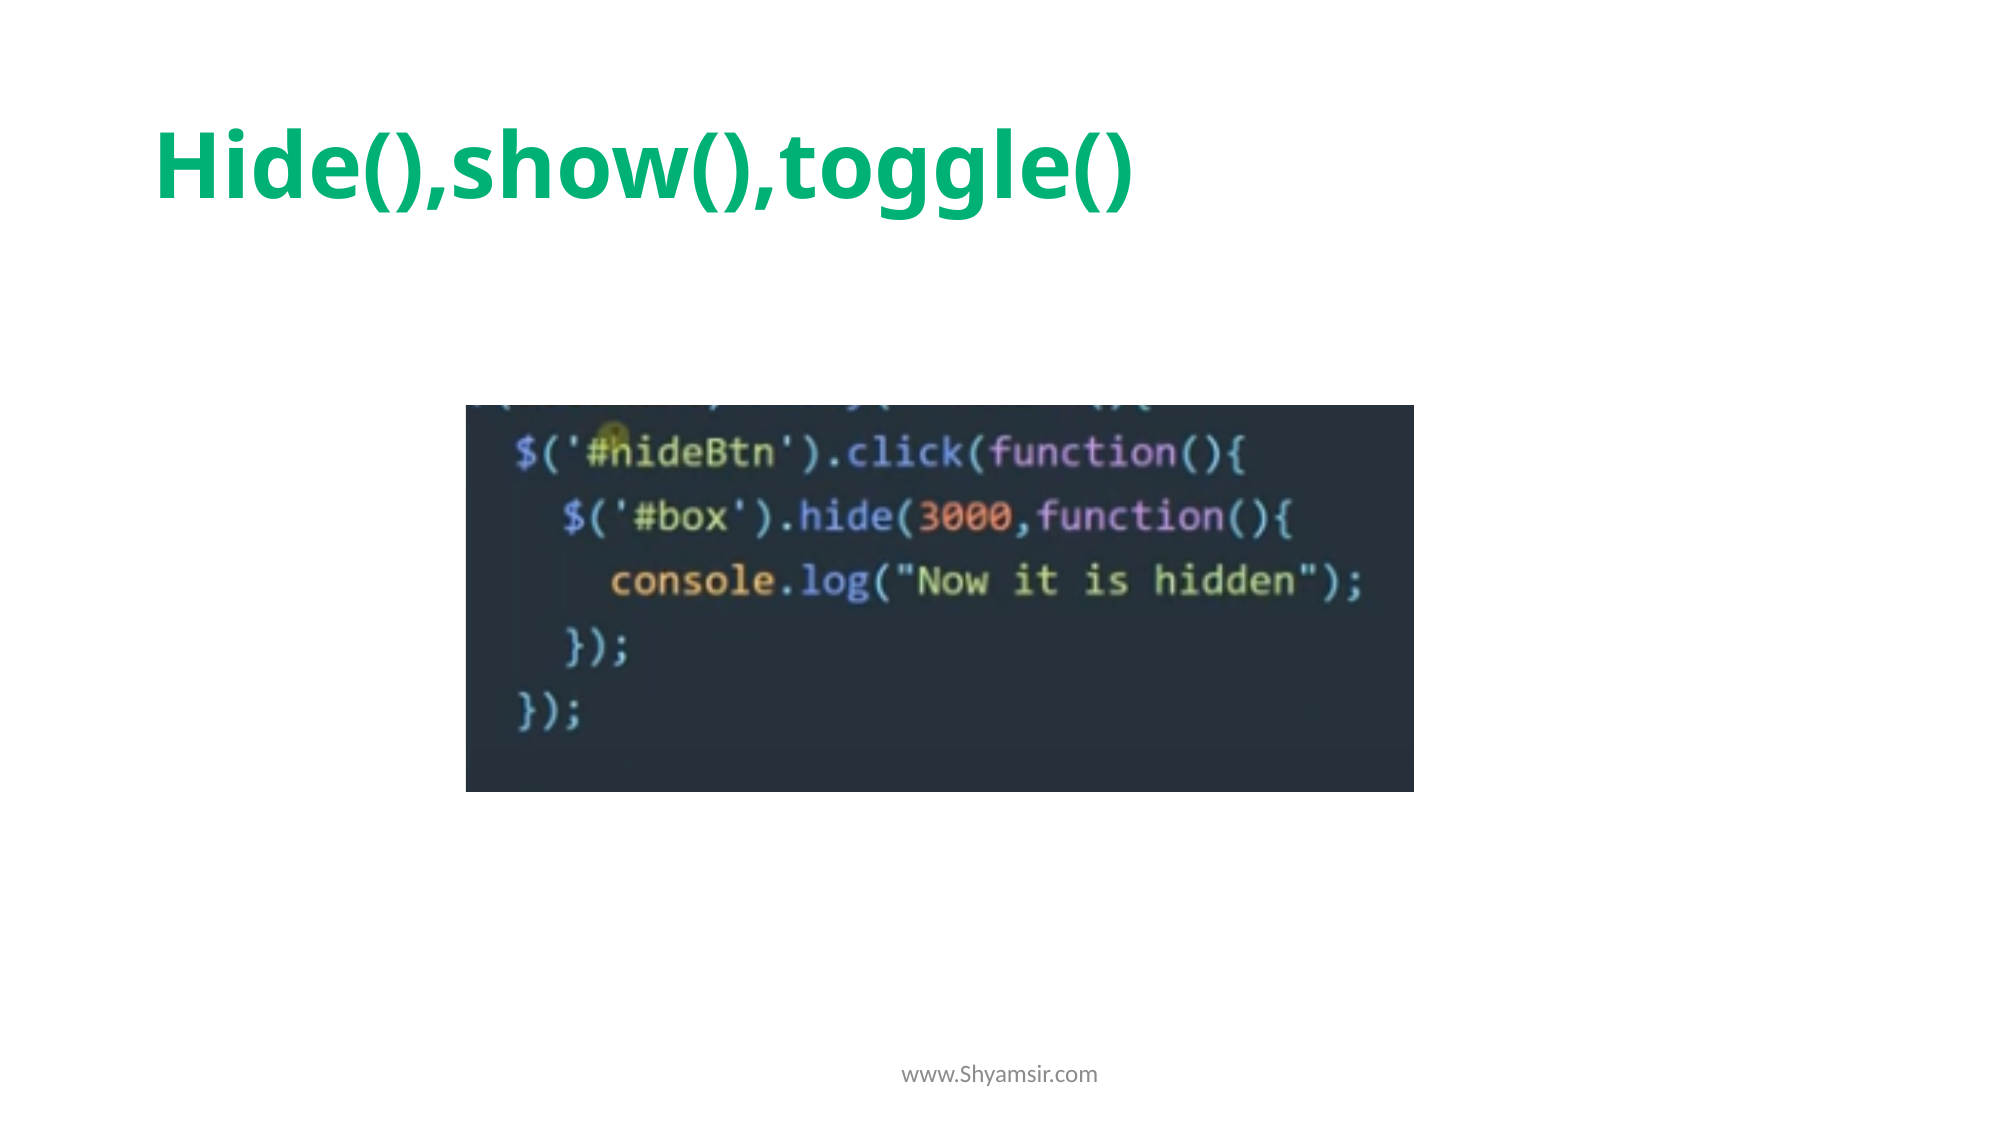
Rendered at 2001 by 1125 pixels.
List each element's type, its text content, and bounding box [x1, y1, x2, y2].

picture [465, 405, 1414, 792]
footer www.Shyamsir.com [662, 1042, 1338, 1103]
title Hide(),show(),toggle() [137, 59, 1863, 278]
